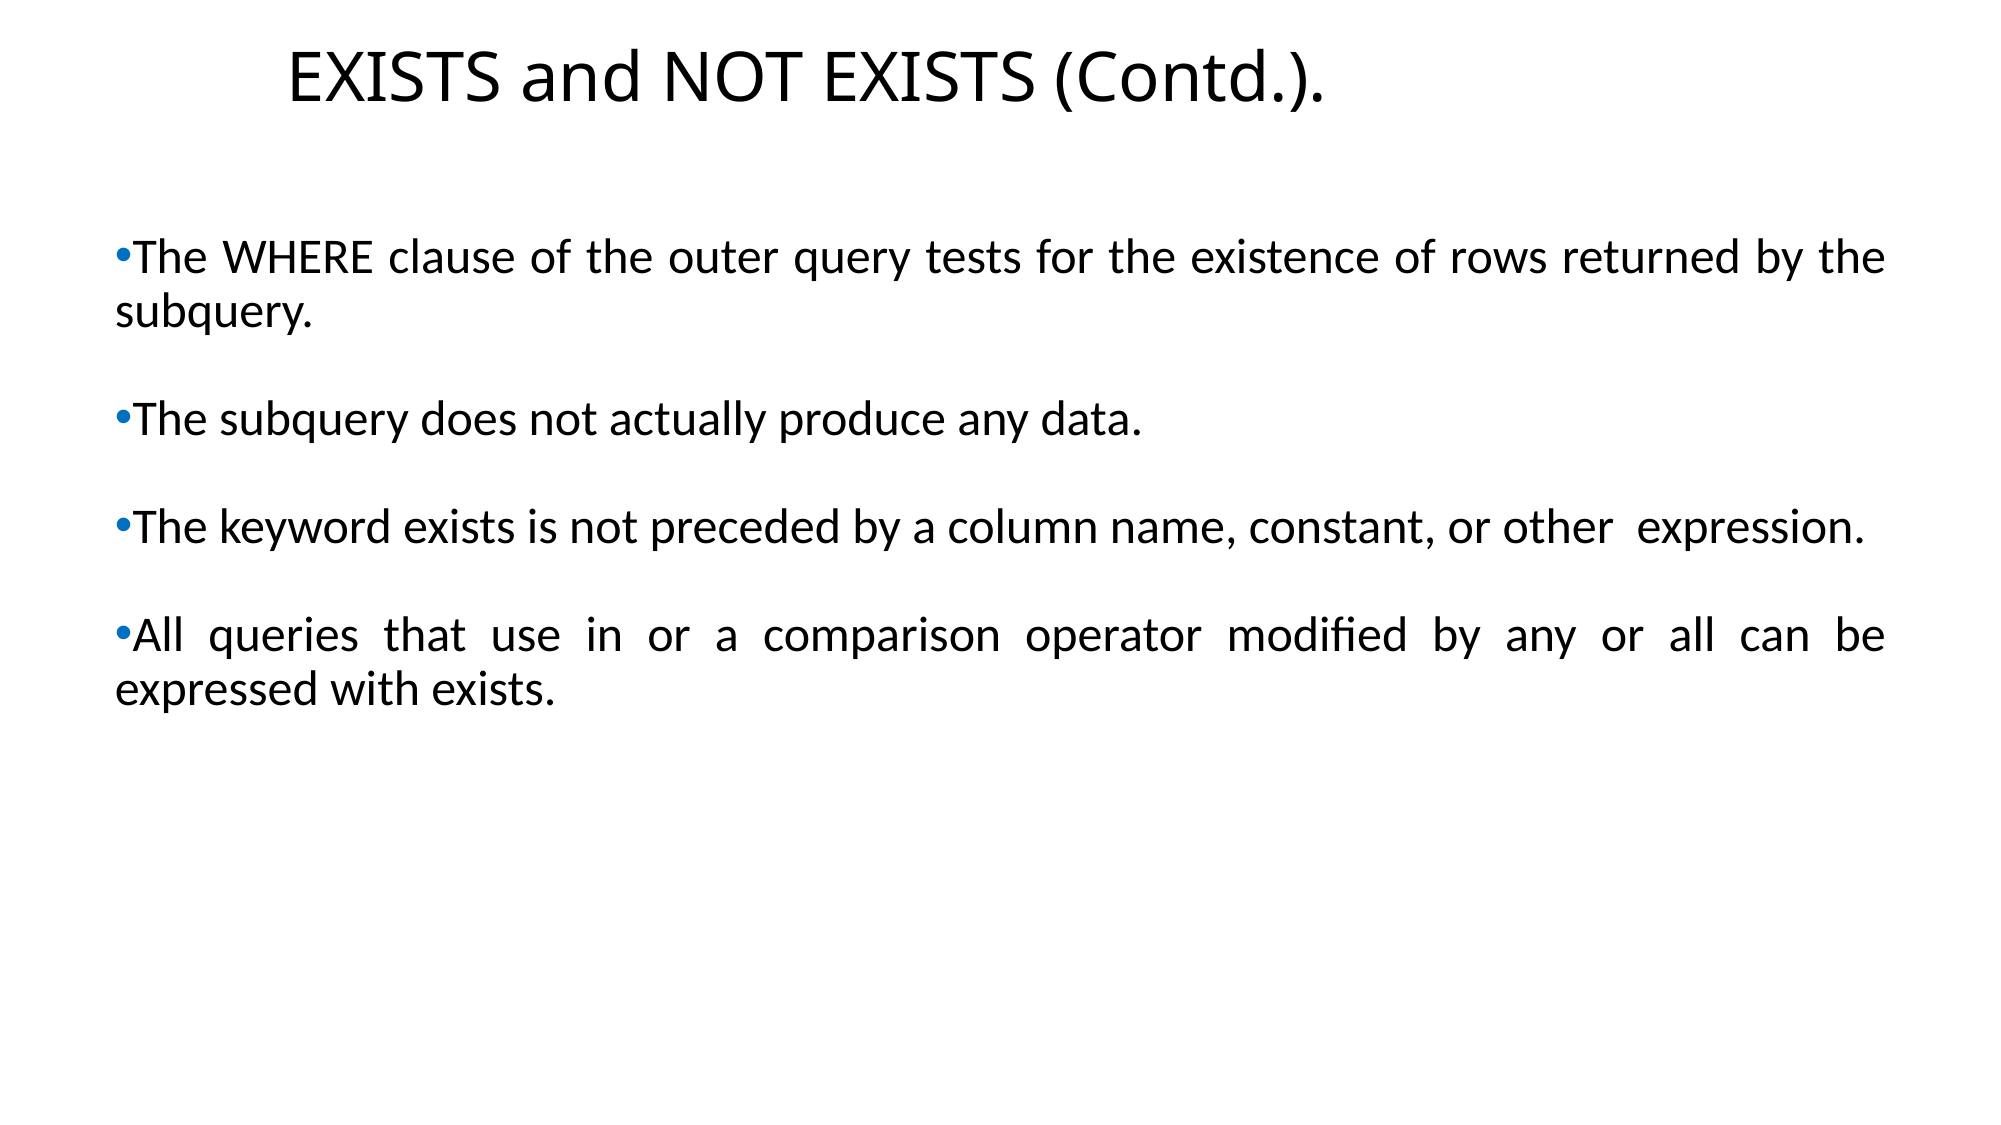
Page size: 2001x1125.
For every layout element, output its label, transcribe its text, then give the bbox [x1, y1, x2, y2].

title EXISTS and NOT EXISTS (Contd.). [271, 34, 1513, 125]
list The WHERE clause of the outer query tests for the existence of rows returned by the subquery. The subquery does not actually produce any data. The keyword exists is not preceded by a column name, constant, or other expression. All queries that use in or a comparison operator modified by any or all can be expressed with exists. [99, 223, 1903, 957]
